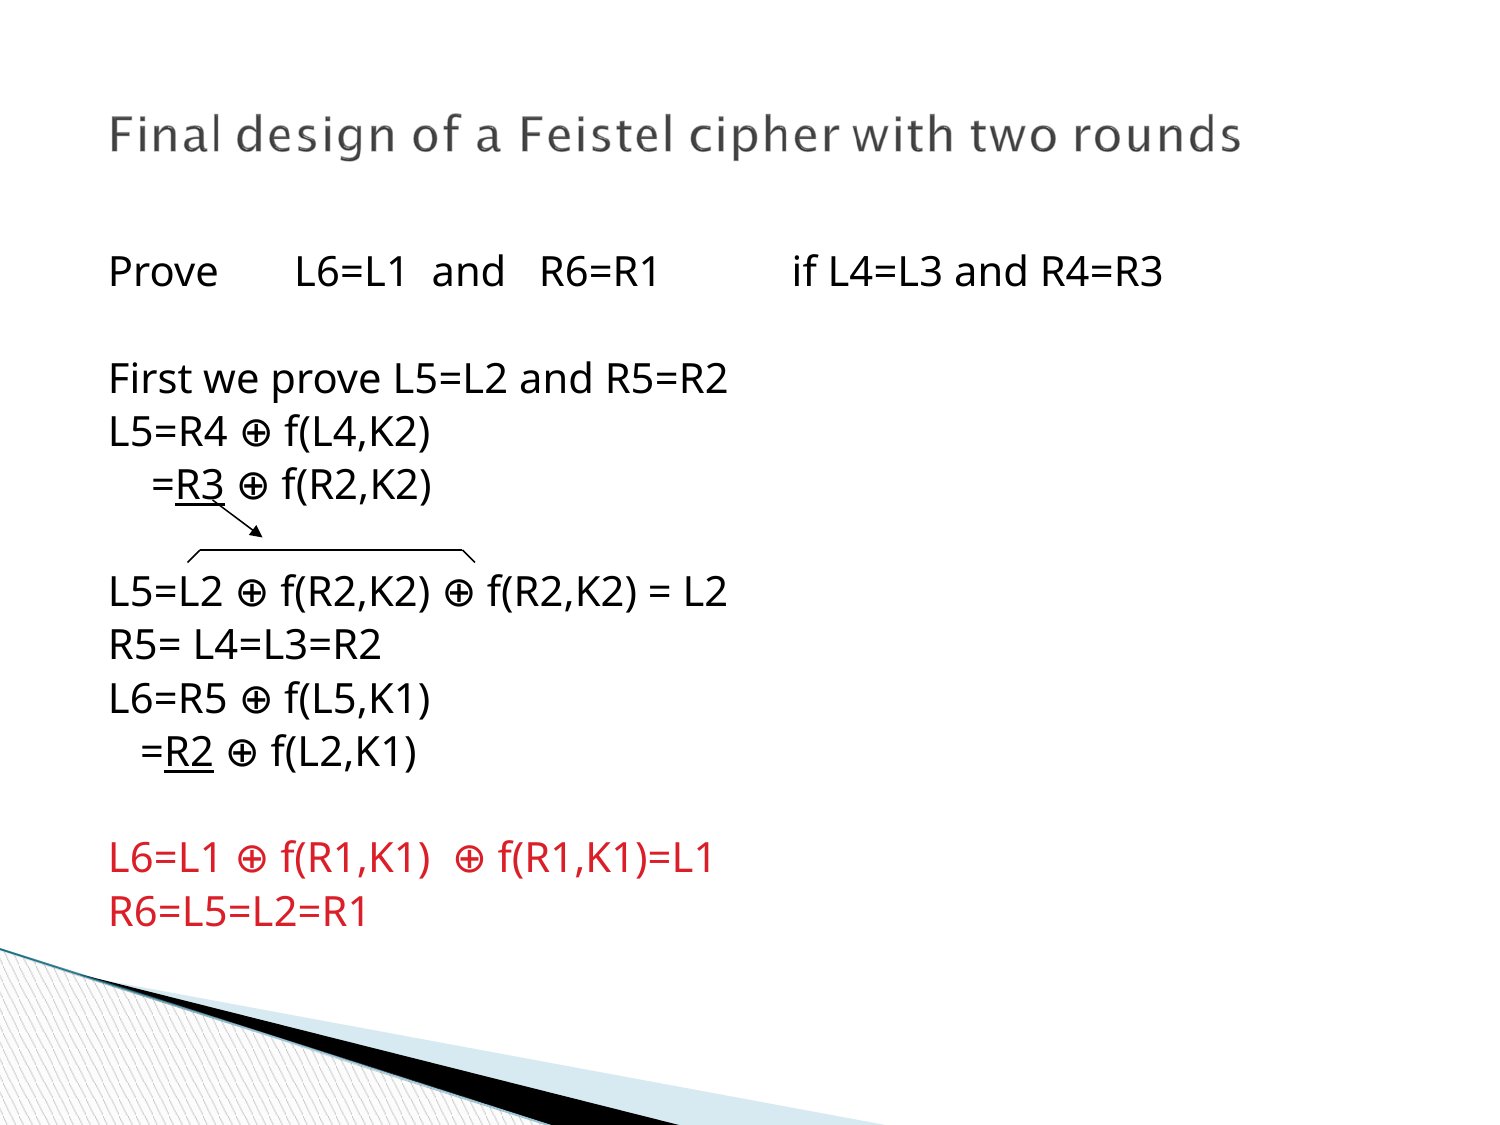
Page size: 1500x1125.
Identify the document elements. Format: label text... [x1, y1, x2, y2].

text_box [187, 549, 201, 563]
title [74, 44, 1426, 233]
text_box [462, 549, 476, 563]
list Prove L6=L1 and R6=R1 if L4=L3 and R4=R3 First we prove L5=L2 and R5=R2 L5=R4 ⊕ f(L4,K2) =R3 ⊕ f(R2,K2) L5=L2 ⊕ f(R2,K2) ⊕ f(R2,K2) = L2 R5= L4=L3=R2 L6=R5 ⊕ f(L5,K1) =R2 ⊕ f(L2,K1) L6=L1 ⊕ f(R1,K1) ⊕ f(R1,K1)=L1 R6=L5=L2=R1 [75, 242, 1425, 986]
picture [0, 947, 559, 1125]
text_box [212, 499, 263, 538]
